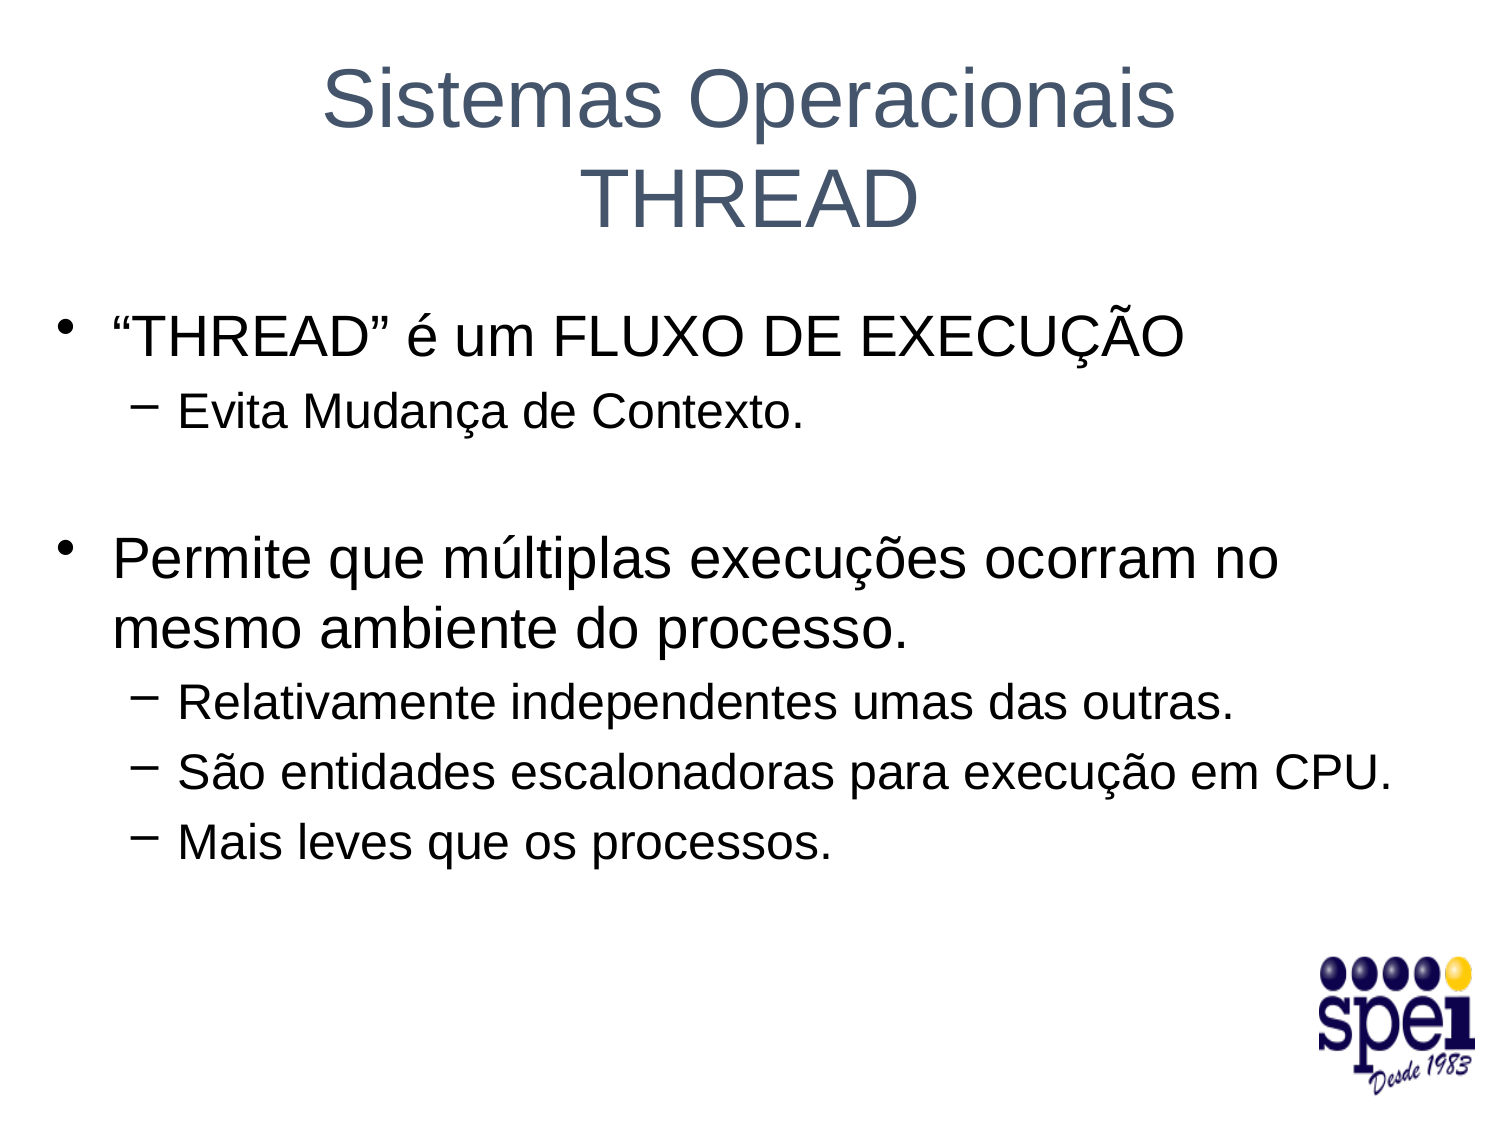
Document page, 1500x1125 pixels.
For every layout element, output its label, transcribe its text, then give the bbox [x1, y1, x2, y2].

picture [1319, 952, 1475, 1103]
text_box Sistemas Operacionais THREAD [112, 0, 1388, 288]
text_box “THREAD” é um FLUXO DE EXECUÇÃO Evita Mudança de Contexto. Permite que múltiplas execuções ocorram no mesmo ambiente do processo. Relativamente independentes umas das outras. São entidades escalonadoras para execução em CPU. Mais leves que os processos. [41, 290, 1459, 988]
